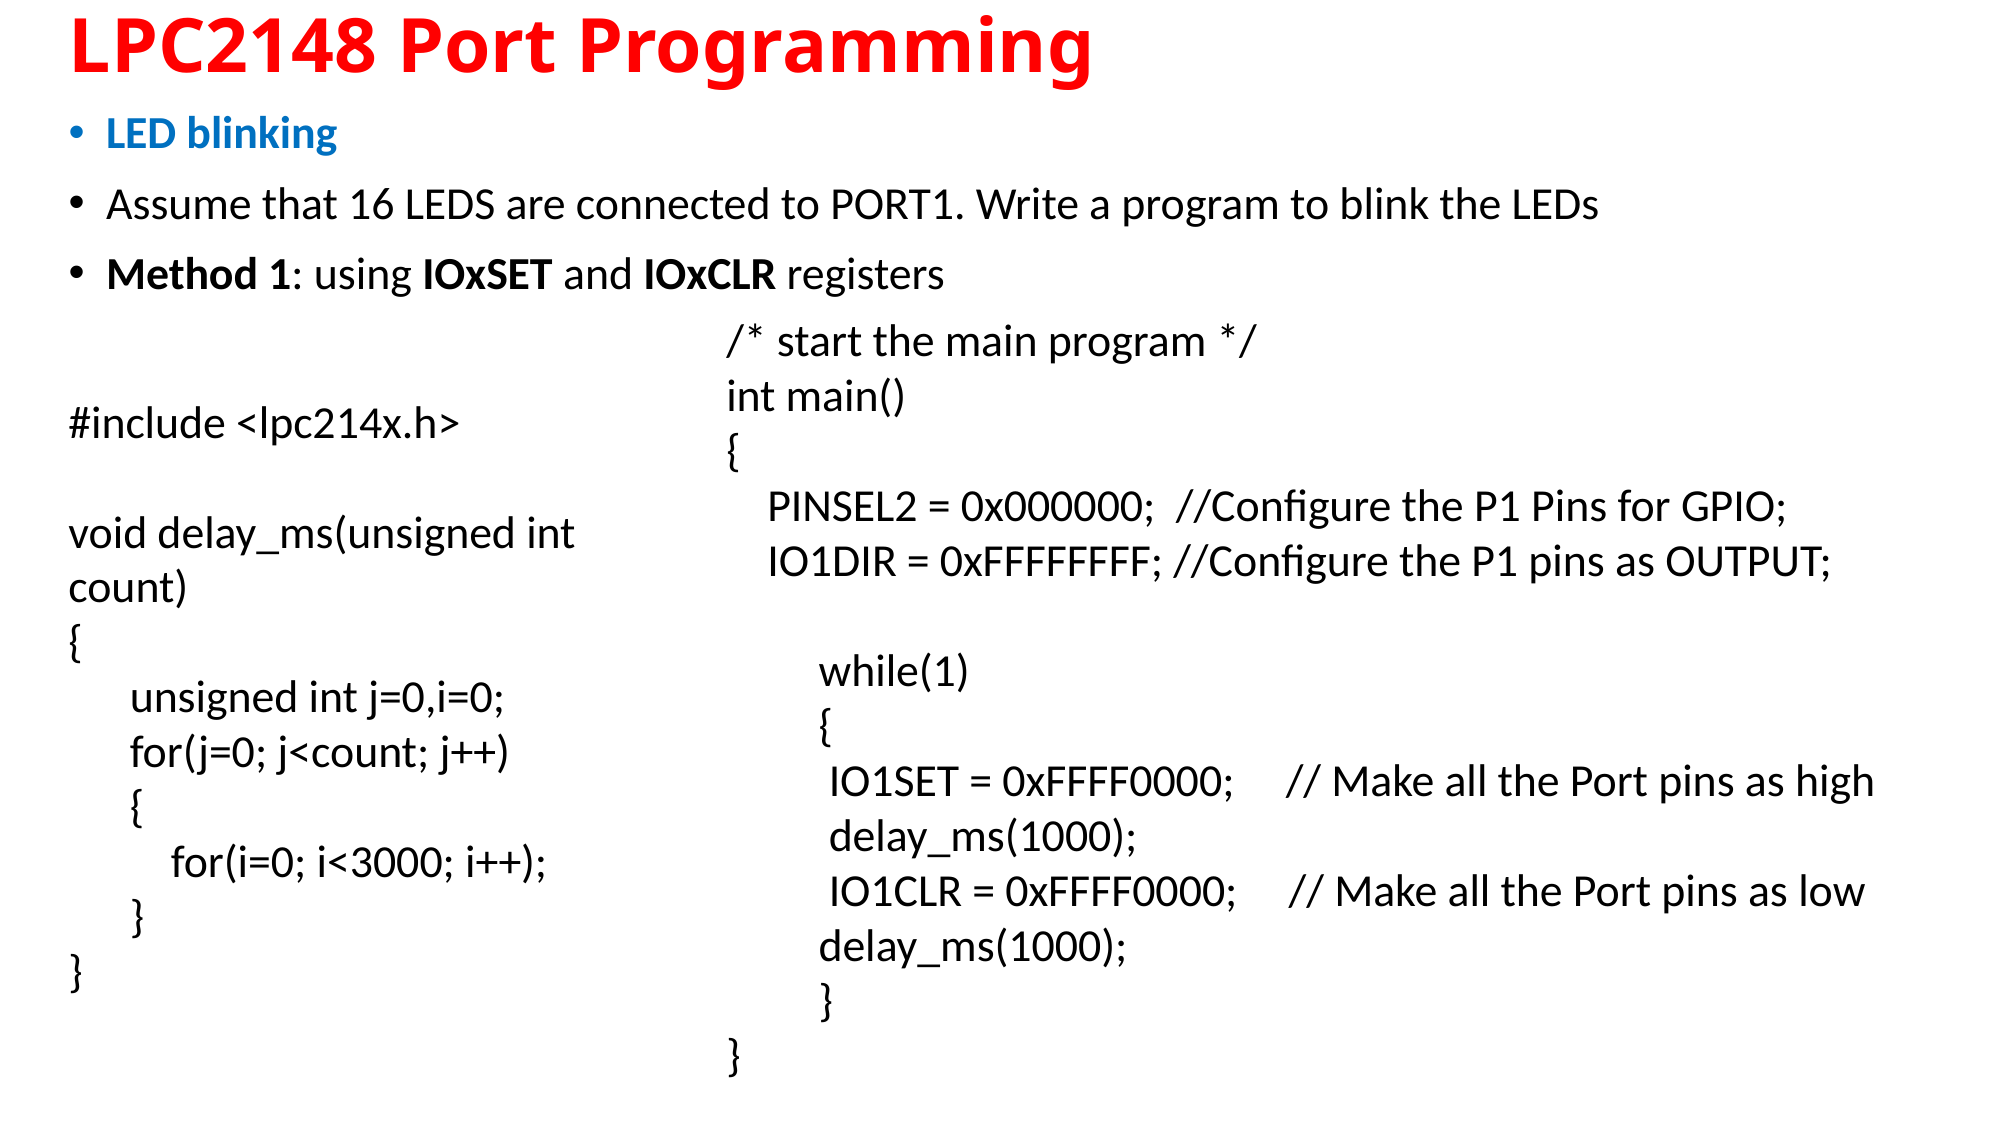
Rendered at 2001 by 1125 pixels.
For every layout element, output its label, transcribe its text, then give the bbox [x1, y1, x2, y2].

title LPC2148 Port Programming [53, 0, 1942, 97]
list LED blinking Assume that 16 LEDS are connected to PORT1. Write a program to blink the LEDs Method 1: using IOxSET and IOxCLR registers [53, 101, 1942, 1092]
text_box #include <lpc214x.h> void delay_ms(unsigned int count) { unsigned int j=0,i=0; for(j=0; j<count; j++) { for(i=0; i<3000; i++); } } [53, 384, 672, 1005]
text_box /* start the main program */ int main() { PINSEL2 = 0x000000; //Configure the P1 Pins for GPIO; IO1DIR = 0xFFFFFFFF; //Configure the P1 pins as OUTPUT; while(1) { IO1SET = 0xFFFF0000; // Make all the Port pins as high delay_ms(1000); IO1CLR = 0xFFFF0000; // Make all the Port pins as low delay_ms(1000); } } [711, 303, 1955, 1089]
